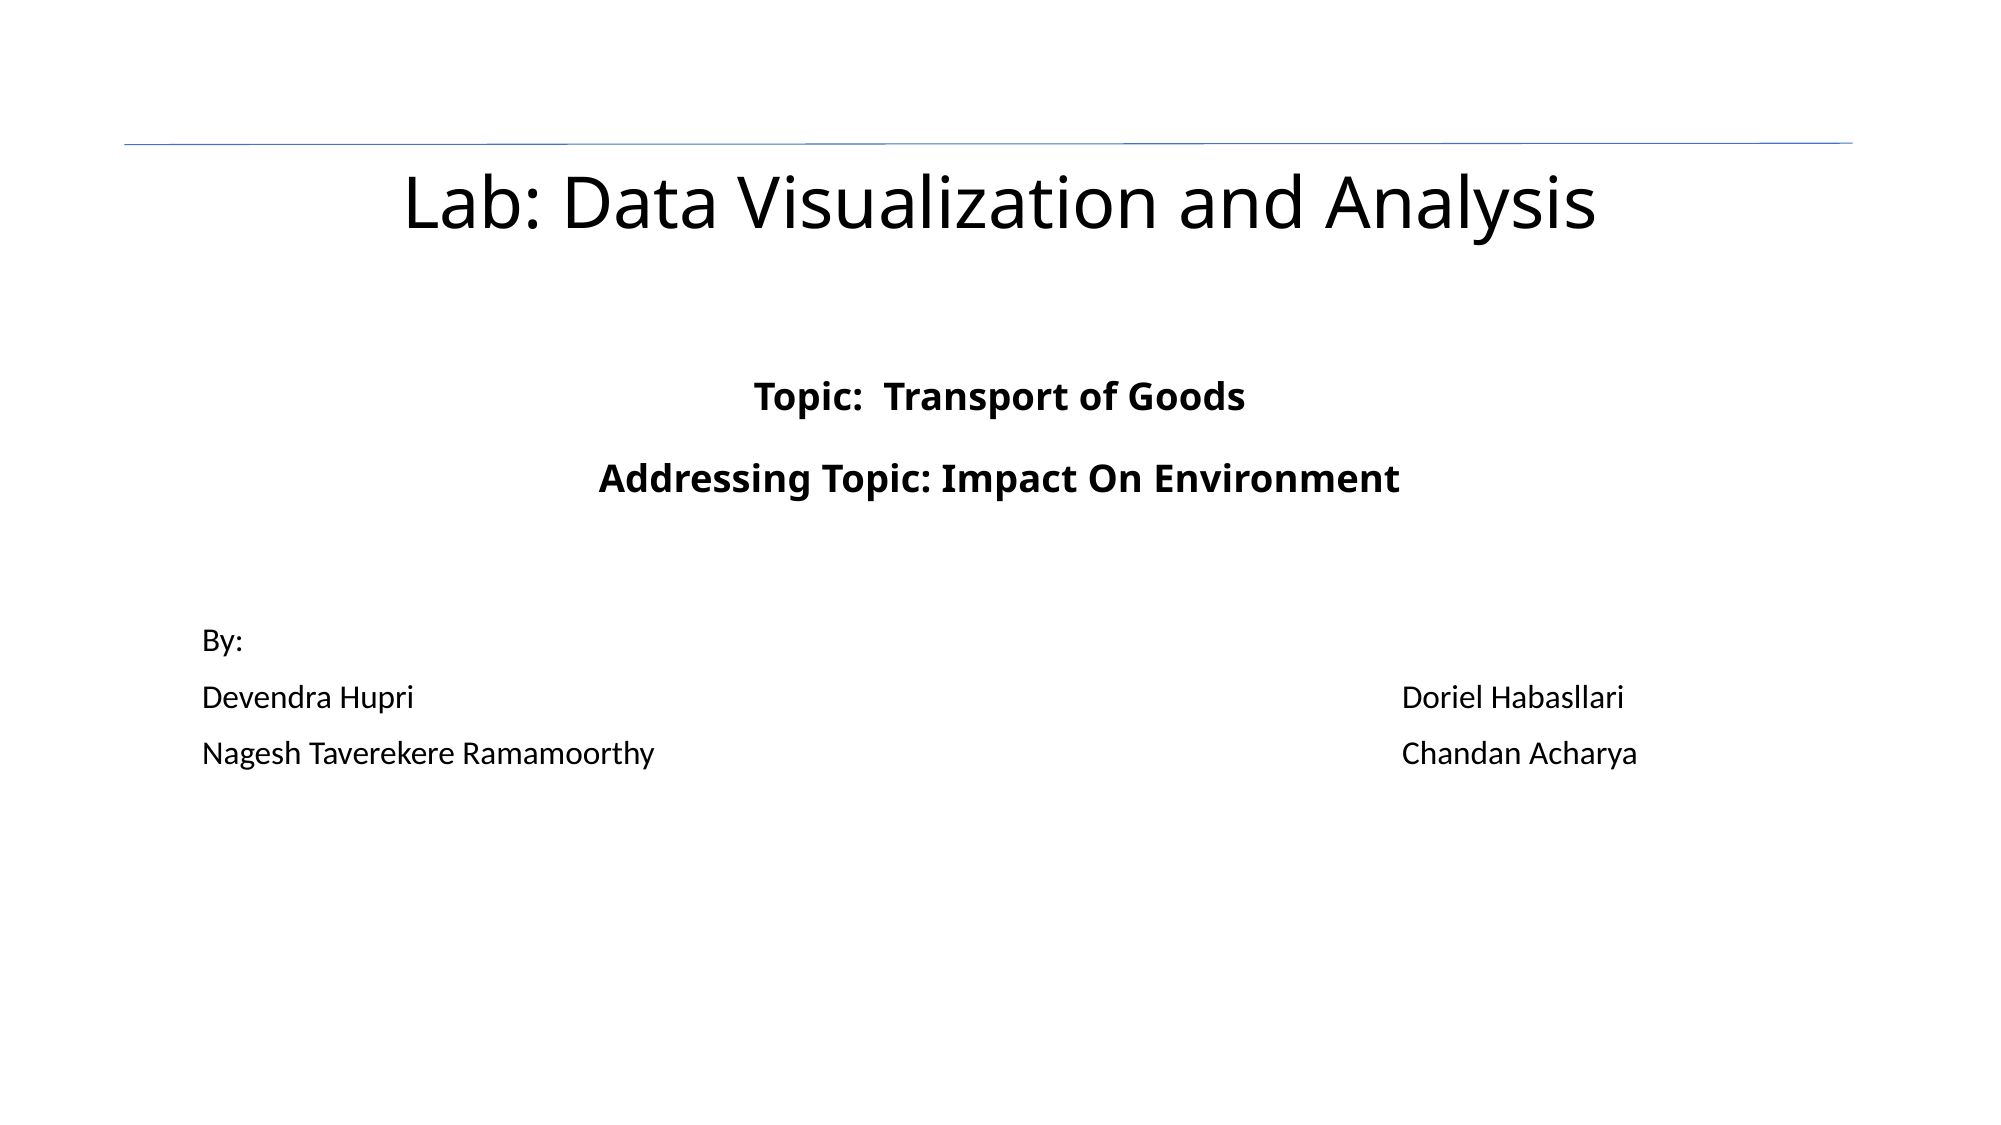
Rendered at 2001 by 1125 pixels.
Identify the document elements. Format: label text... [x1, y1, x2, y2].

text_box Topic: Transport of Goods Addressing Topic: Impact On Environment [249, 369, 1750, 509]
subtitle By: Devendra Hupri Doriel Habasllari Nagesh Taverekere Ramamoorthy Chandan Acharya [187, 615, 1813, 966]
title Lab: Data Visualization and Analysis [249, 158, 1750, 252]
